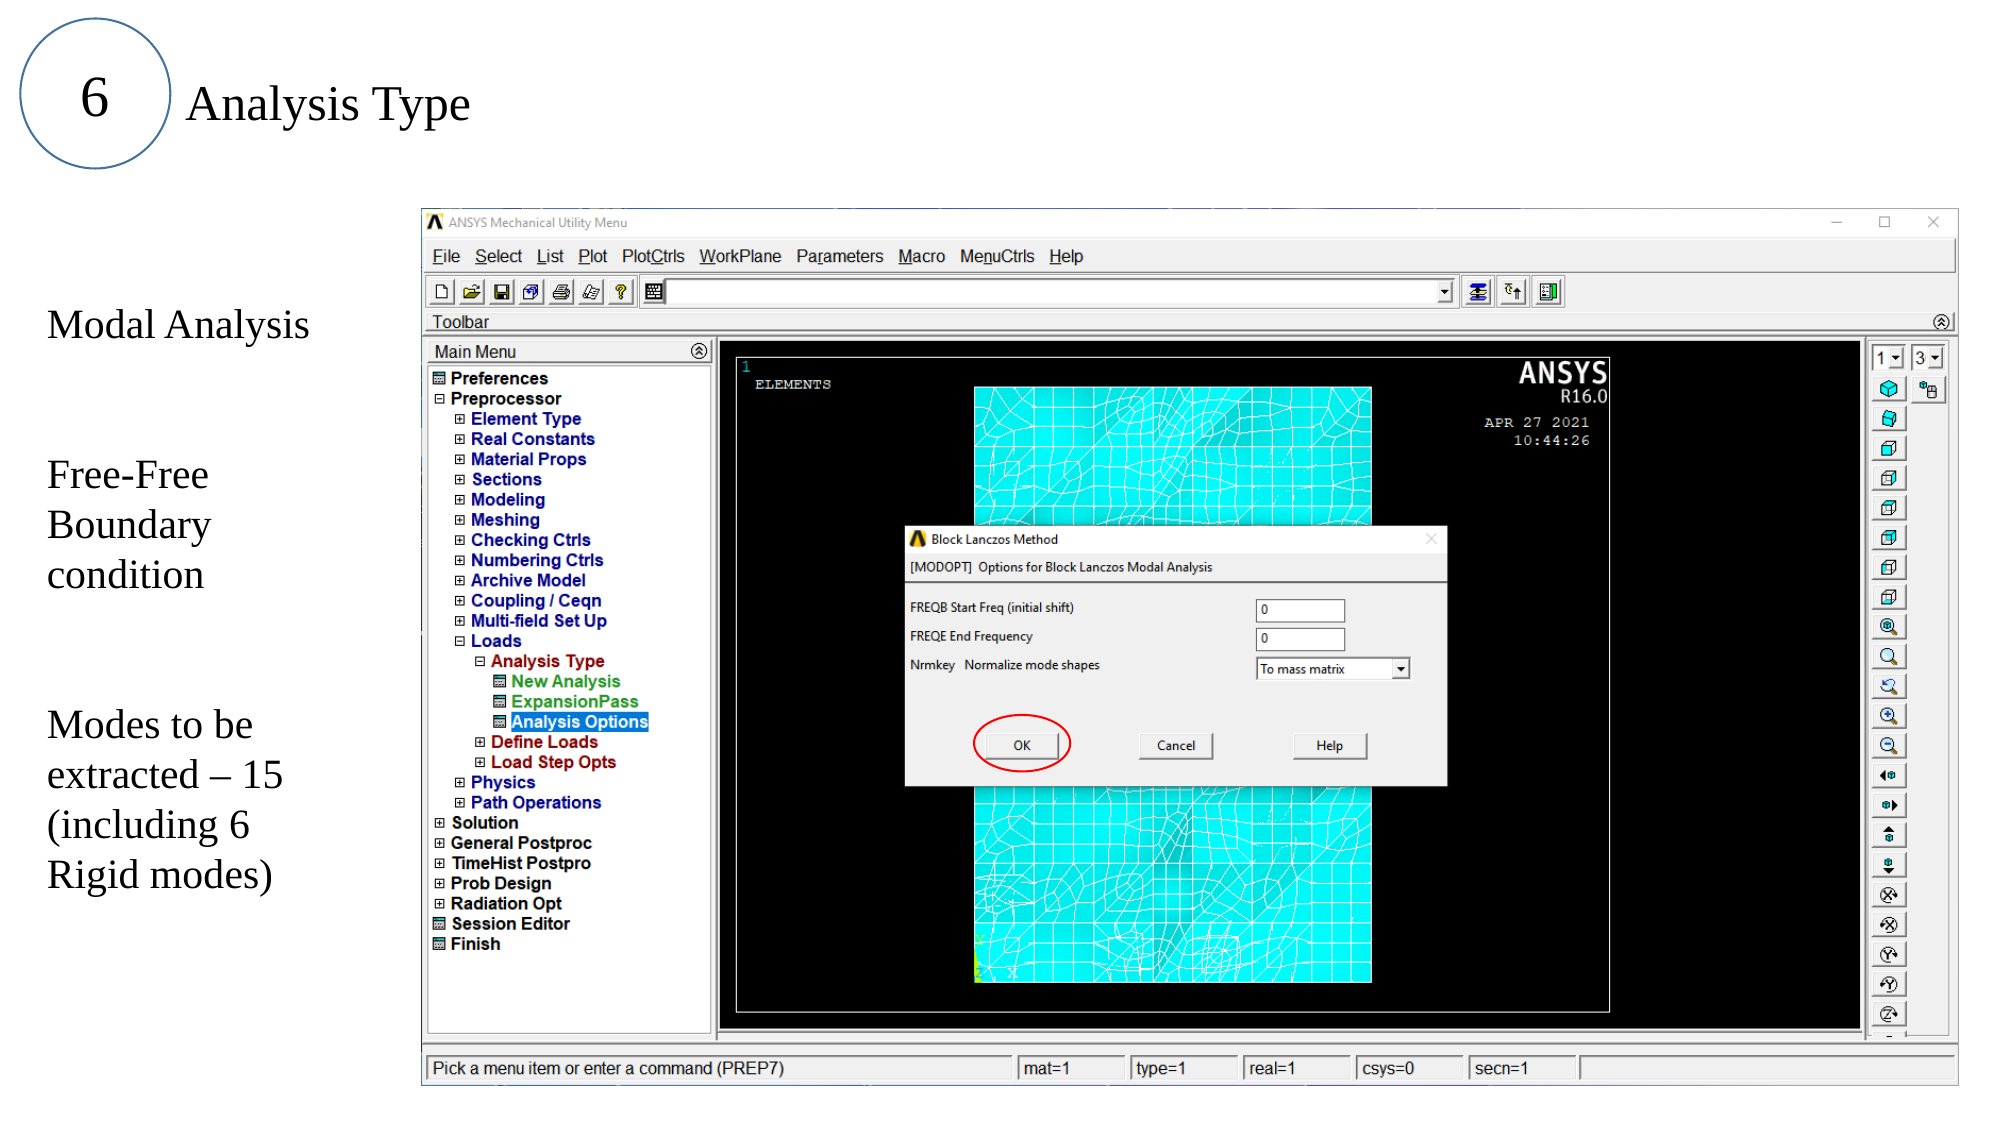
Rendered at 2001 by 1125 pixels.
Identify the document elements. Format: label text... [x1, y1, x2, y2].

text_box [421, 208, 1959, 1086]
text_box 6 [19, 17, 172, 170]
text_box Analysis Type [170, 63, 963, 138]
text_box Modal Analysis Free-Free Boundary condition Modes to be extracted – 15 (including 6 Rigid modes) [32, 289, 327, 905]
